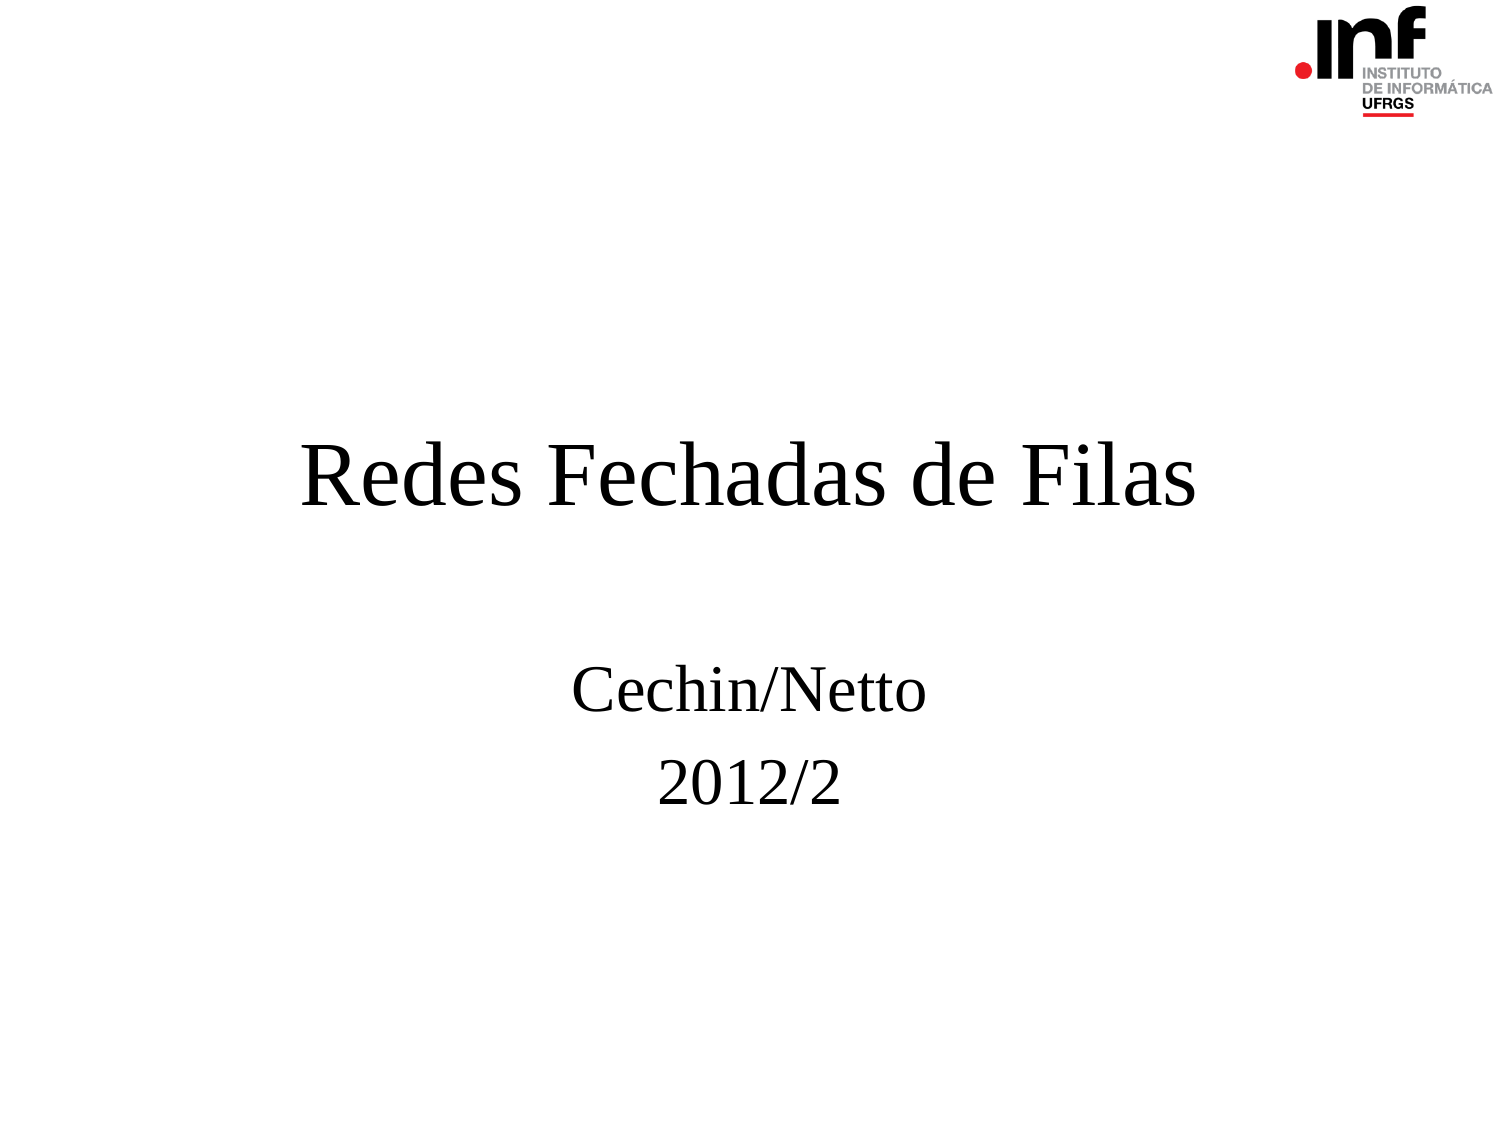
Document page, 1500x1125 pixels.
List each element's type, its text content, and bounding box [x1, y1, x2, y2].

subtitle Cechin/Netto 2012/2 [225, 637, 1275, 925]
picture [1293, 0, 1500, 123]
title Redes Fechadas de Filas [112, 375, 1388, 563]
